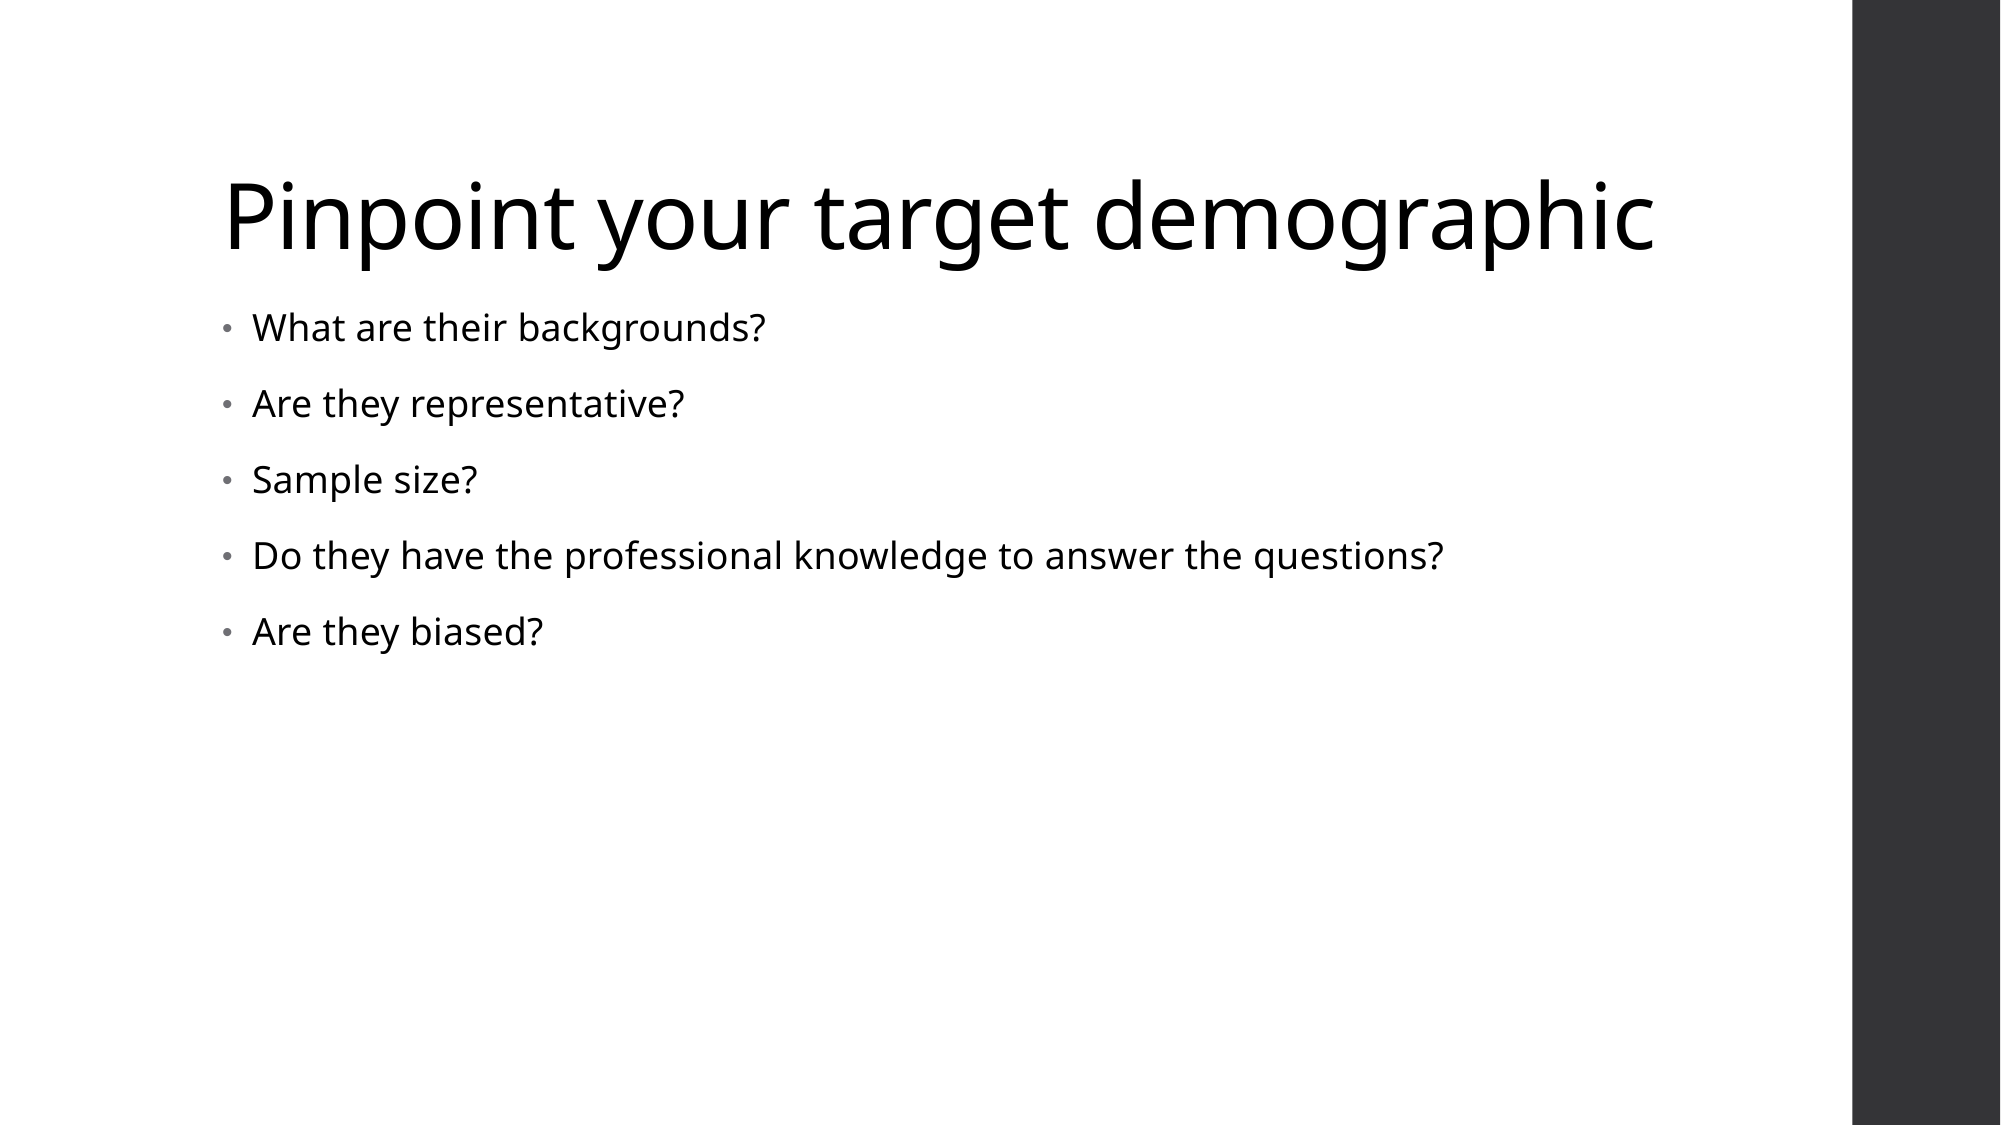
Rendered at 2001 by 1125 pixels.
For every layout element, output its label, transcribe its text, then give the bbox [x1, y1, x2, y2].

title Pinpoint your target demographic [206, 60, 1797, 278]
list What are their backgrounds? Are they representative? Sample size? Do they have the professional knowledge to answer the questions? Are they biased? [206, 299, 1617, 1014]
